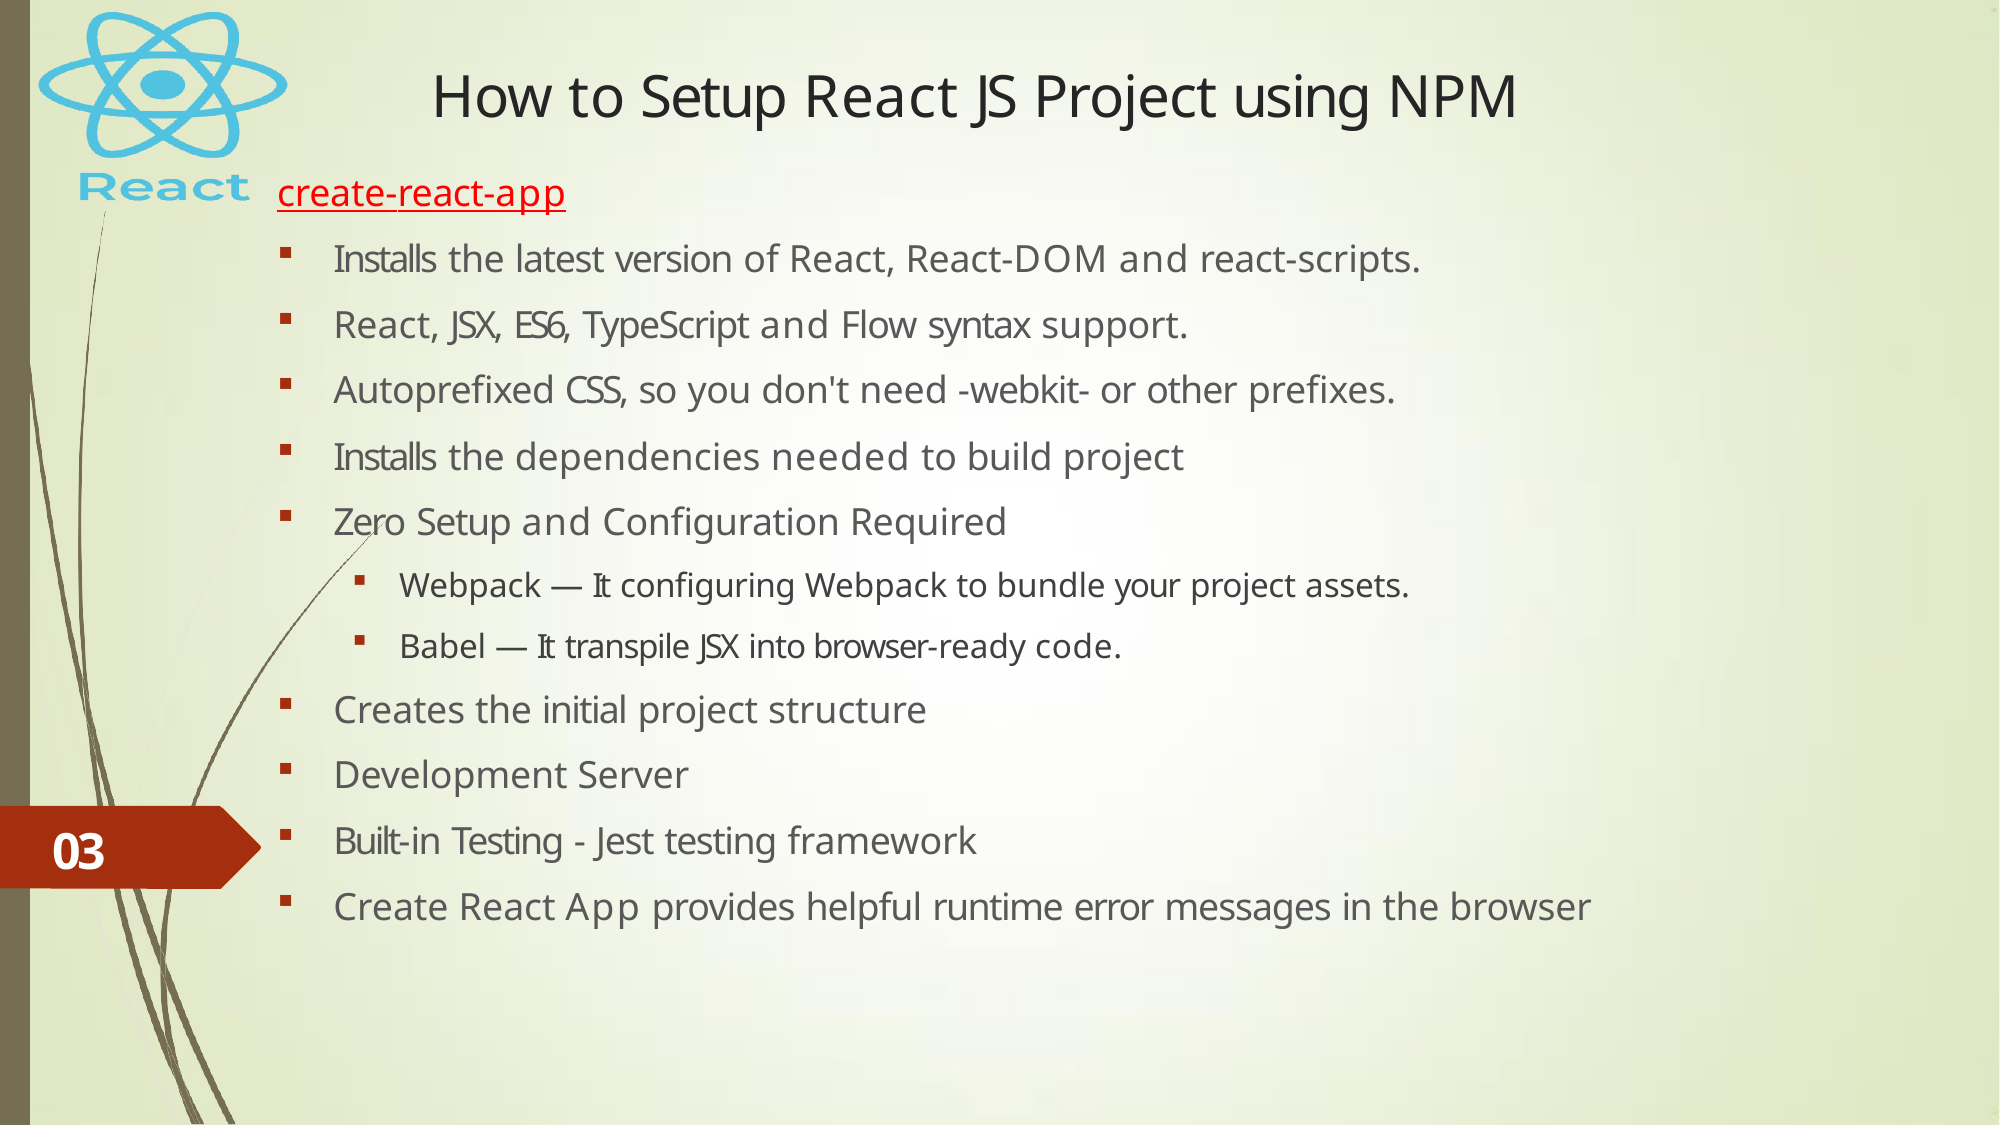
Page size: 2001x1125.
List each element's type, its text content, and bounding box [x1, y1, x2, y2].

picture [0, 0, 2000, 1125]
text_box create-react-app Installs the latest version of React, React-DOM and react-scripts. React, JSX, ES6, TypeScript and Flow syntax support. Autoprefixed CSS, so you don't need -webkit- or other prefixes. Installs the dependencies needed to build project Zero Setup and Configuration Required Webpack — It configuring Webpack to bundle your project assets. Babel — It transpile JSX into browser-ready code. Creates the initial project structure Development Server Built-in Testing - Jest testing framework Create React App provides helpful runtime error messages in the browser [275, 146, 1664, 929]
text_box 03 [50, 817, 111, 880]
title How to Setup React JS Project using NPM [330, 56, 1851, 247]
